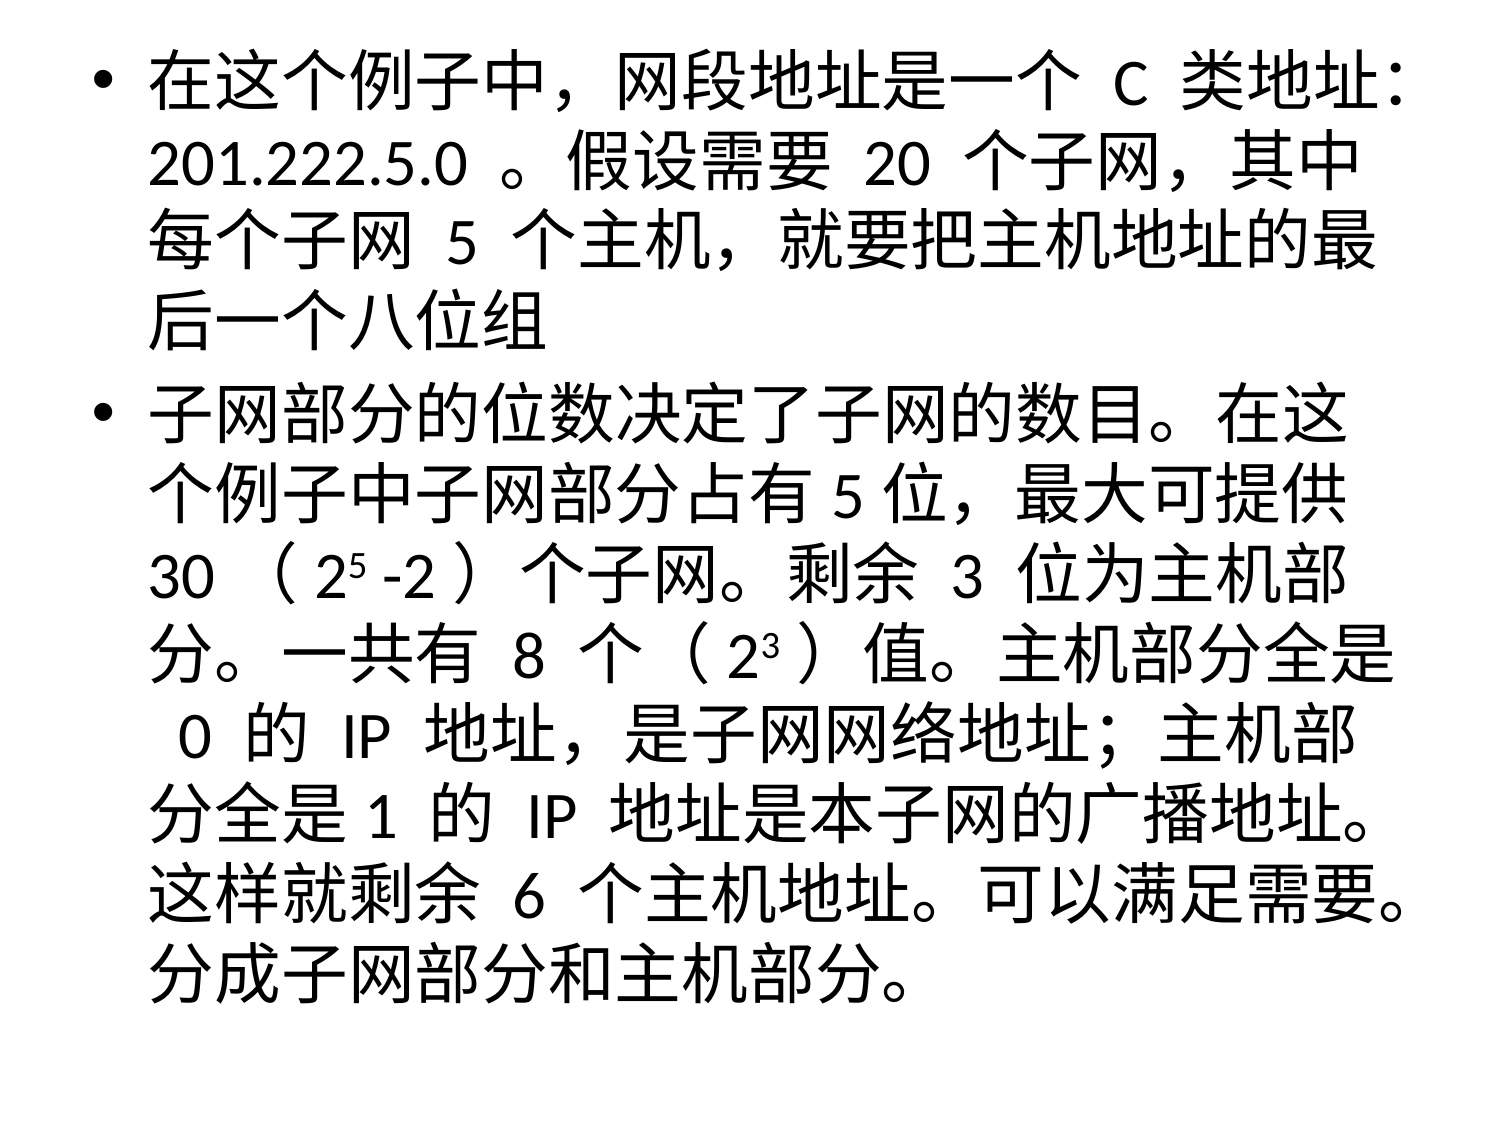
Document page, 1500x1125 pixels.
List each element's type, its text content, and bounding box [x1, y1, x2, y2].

list 在这个例子中，网段地址是一个 C 类地址：201.222.5.0 。假设需要 20 个子网，其中每个子网 5 个主机，就要把主机地址的最后一个八位组 子网部分的位数决定了子网的数目。在这个例子中子网部分占有5位，最大可提供 30（25 -2）个子网。剩余 3 位为主机部分。一共有 8 个（23）值。主机部分全是 0 的 IP 地址，是子网网络地址；主机部分全是1 的 IP 地址是本子网的广播地址。这样就剩余 6 个主机地址。可以满足需要。分成子网部分和主机部分。 [76, 30, 1427, 1083]
